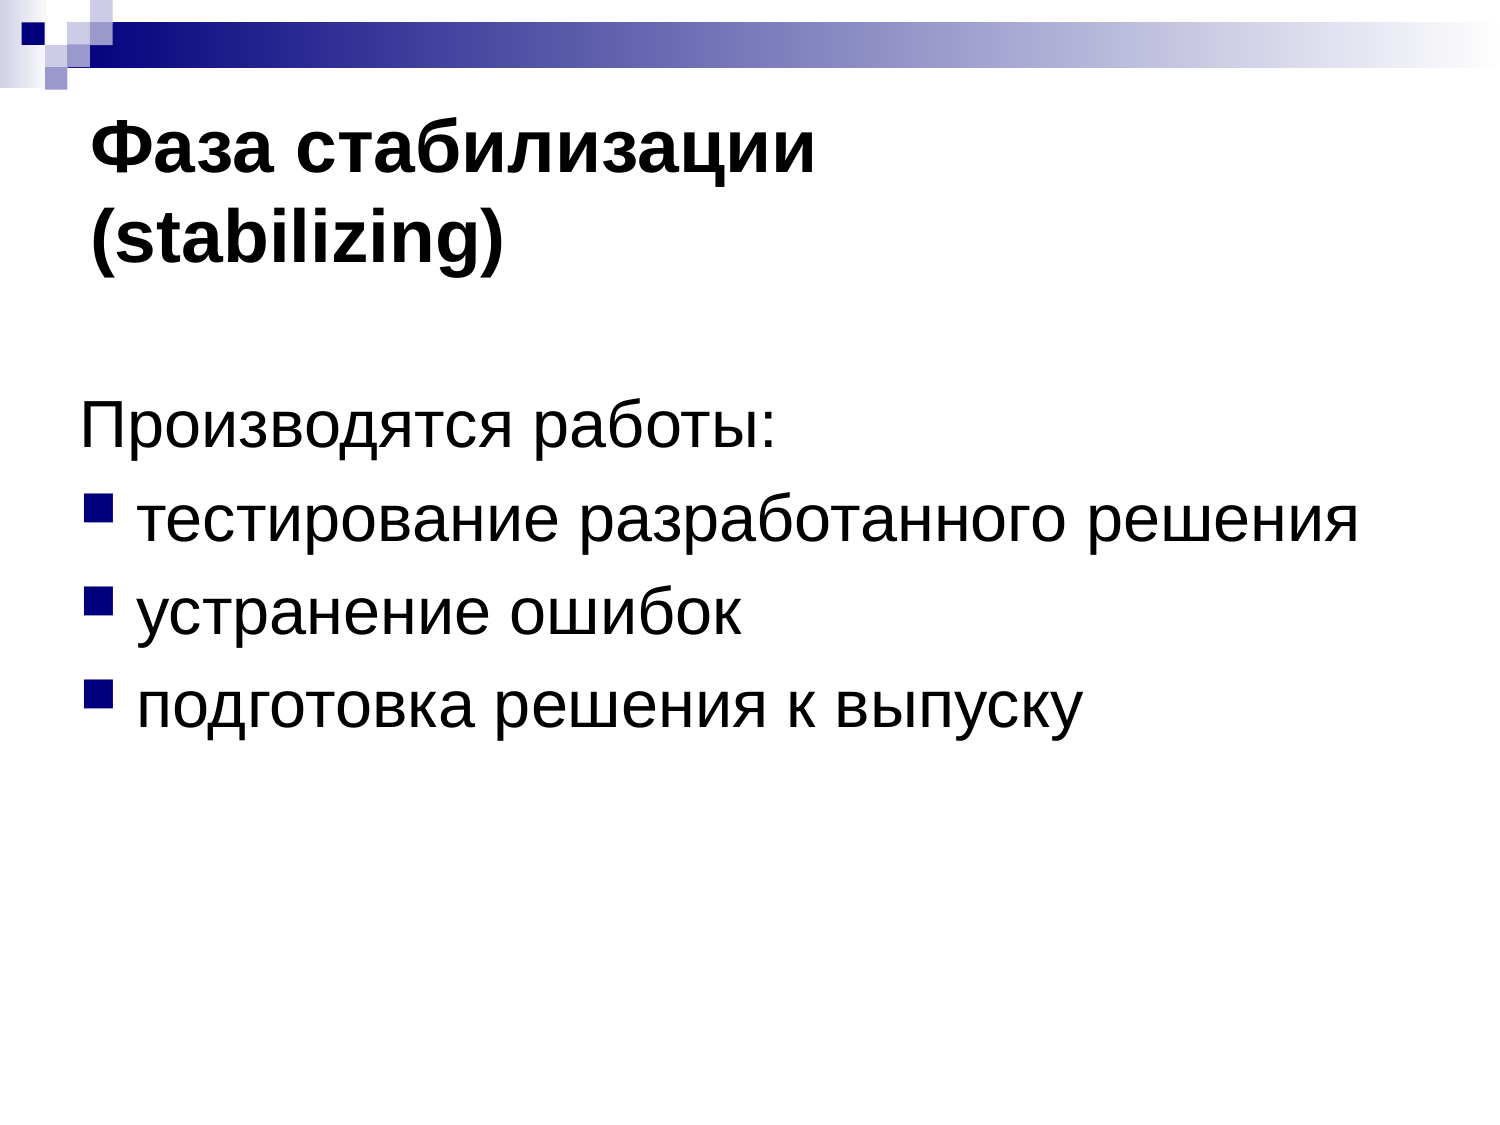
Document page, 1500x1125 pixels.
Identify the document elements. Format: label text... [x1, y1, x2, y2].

title Фаза стабилизации (stabilizing) [75, 75, 1425, 300]
list Производятся работы: тестирование разработанного решения устранение ошибок подготовка решения к выпуску [64, 373, 1415, 851]
